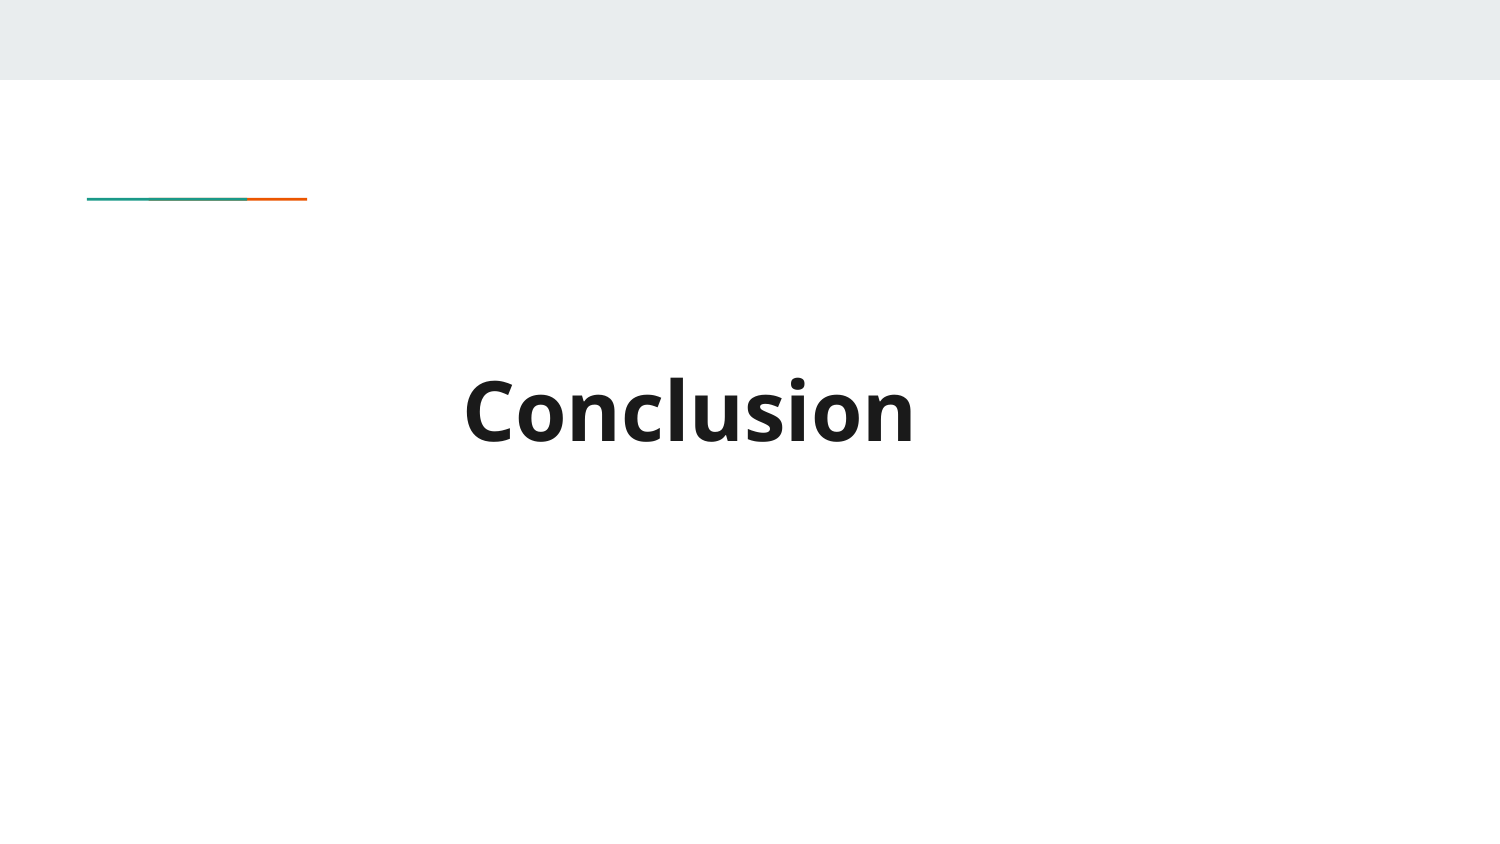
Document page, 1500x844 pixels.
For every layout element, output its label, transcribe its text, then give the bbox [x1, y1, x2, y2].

title Conclusion [447, 343, 1381, 660]
